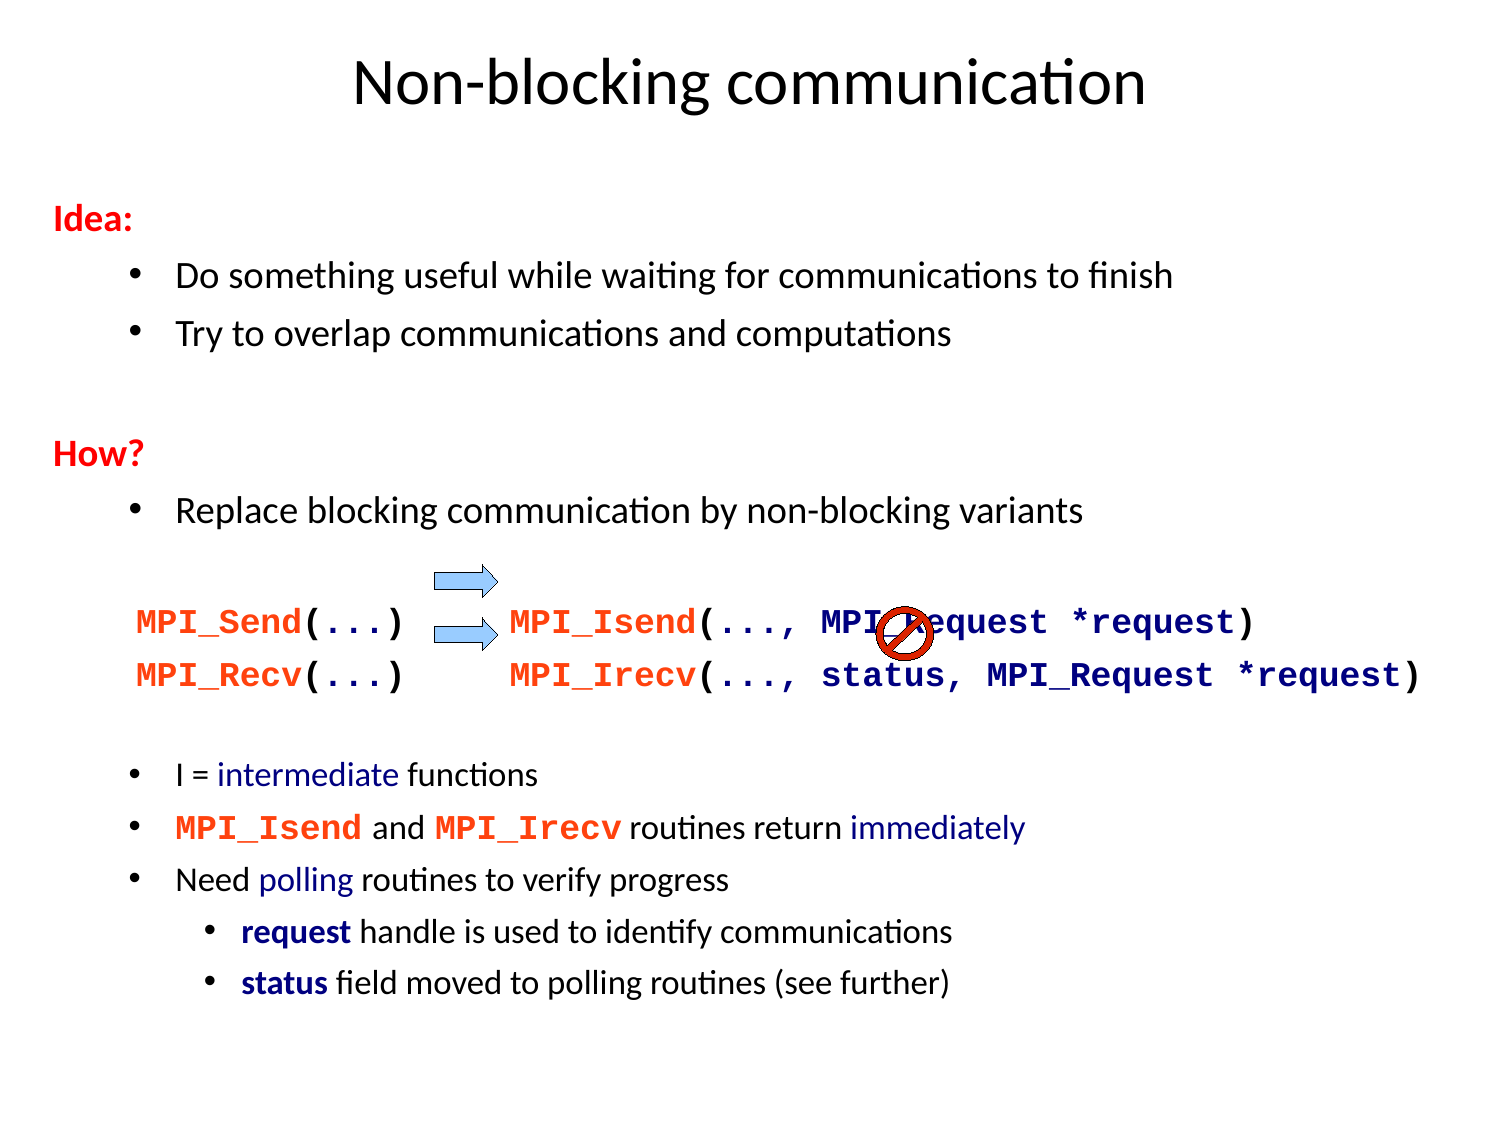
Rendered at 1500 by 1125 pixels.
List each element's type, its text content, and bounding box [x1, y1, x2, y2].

text_box [434, 617, 498, 651]
list Idea: Do something useful while waiting for communications to finish Try to overlap communications and computations How? Replace blocking communication by non-blocking variants MPI_Send(...) MPI_Isend(..., MPI_Request *request) MPI_Recv(...) MPI_Irecv(..., status, MPI_Request *request) I = intermediate functions MPI_Isend and MPI_Irecv routines return immediately Need polling routines to verify progress request handle is used to identify communications status field moved to polling routines (see further) [38, 185, 1484, 1017]
title Non-blocking communication [75, 24, 1425, 130]
text_box [875, 606, 934, 661]
text_box [434, 564, 498, 598]
